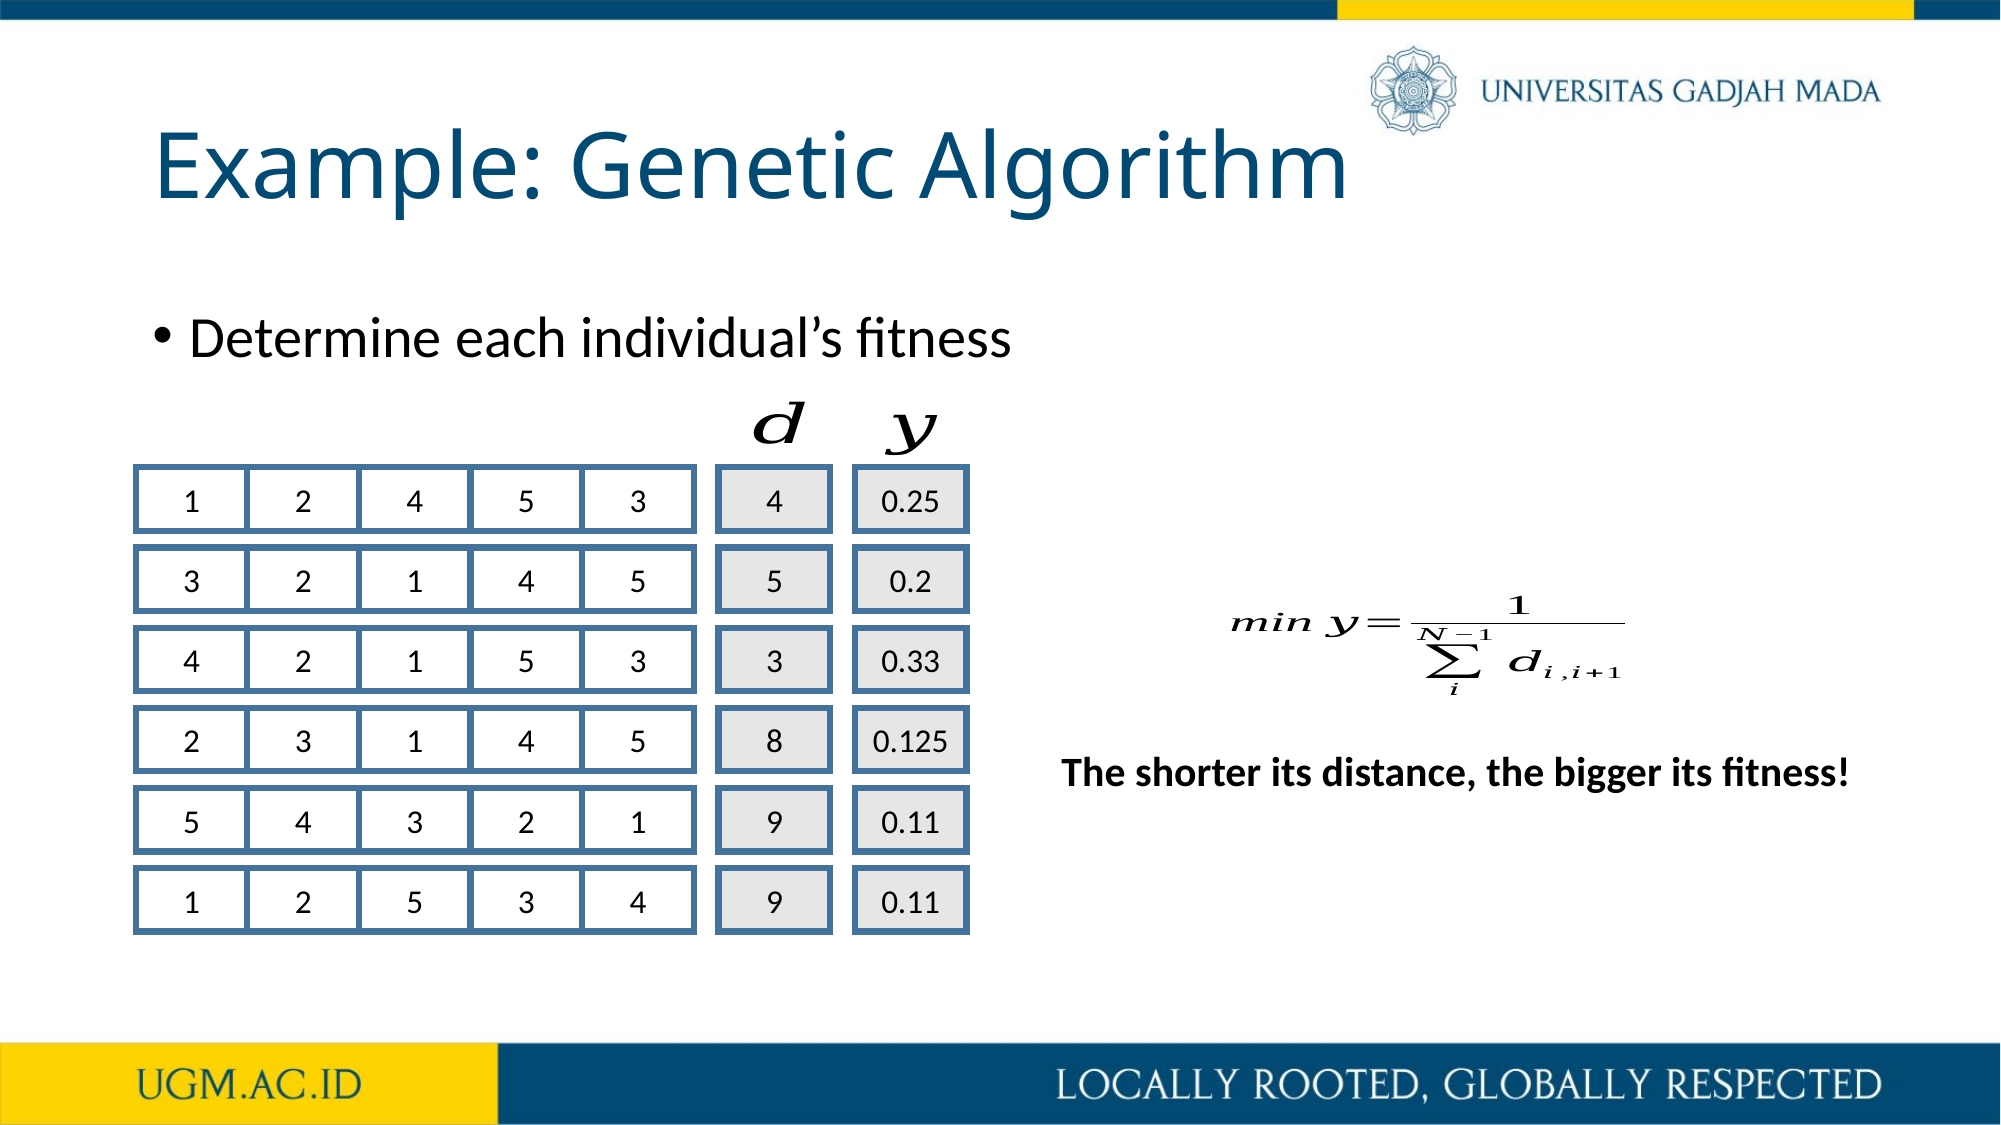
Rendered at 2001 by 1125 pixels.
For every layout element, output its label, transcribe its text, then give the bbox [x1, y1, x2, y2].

text_box 0.33 [854, 627, 967, 692]
text_box The shorter its distance, the bigger its fitness! [1046, 737, 1866, 802]
text_box 0.2 [854, 546, 967, 612]
text_box 8 [718, 707, 831, 772]
text_box 0.125 [854, 707, 967, 772]
title Example: Genetic Algorithm [137, 59, 1863, 278]
text_box 9 [718, 787, 831, 852]
text_box 5 [718, 546, 831, 612]
text_box 3 [718, 627, 831, 692]
text_box 0.25 [854, 466, 967, 532]
picture [0, 0, 2001, 1125]
text_box 4 [718, 466, 831, 532]
text_box 0.11 [854, 787, 967, 852]
list Determine each individual’s fitness [137, 299, 1863, 1014]
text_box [135, 467, 694, 932]
text_box 9 [718, 867, 831, 933]
text_box 0.11 [854, 867, 967, 933]
